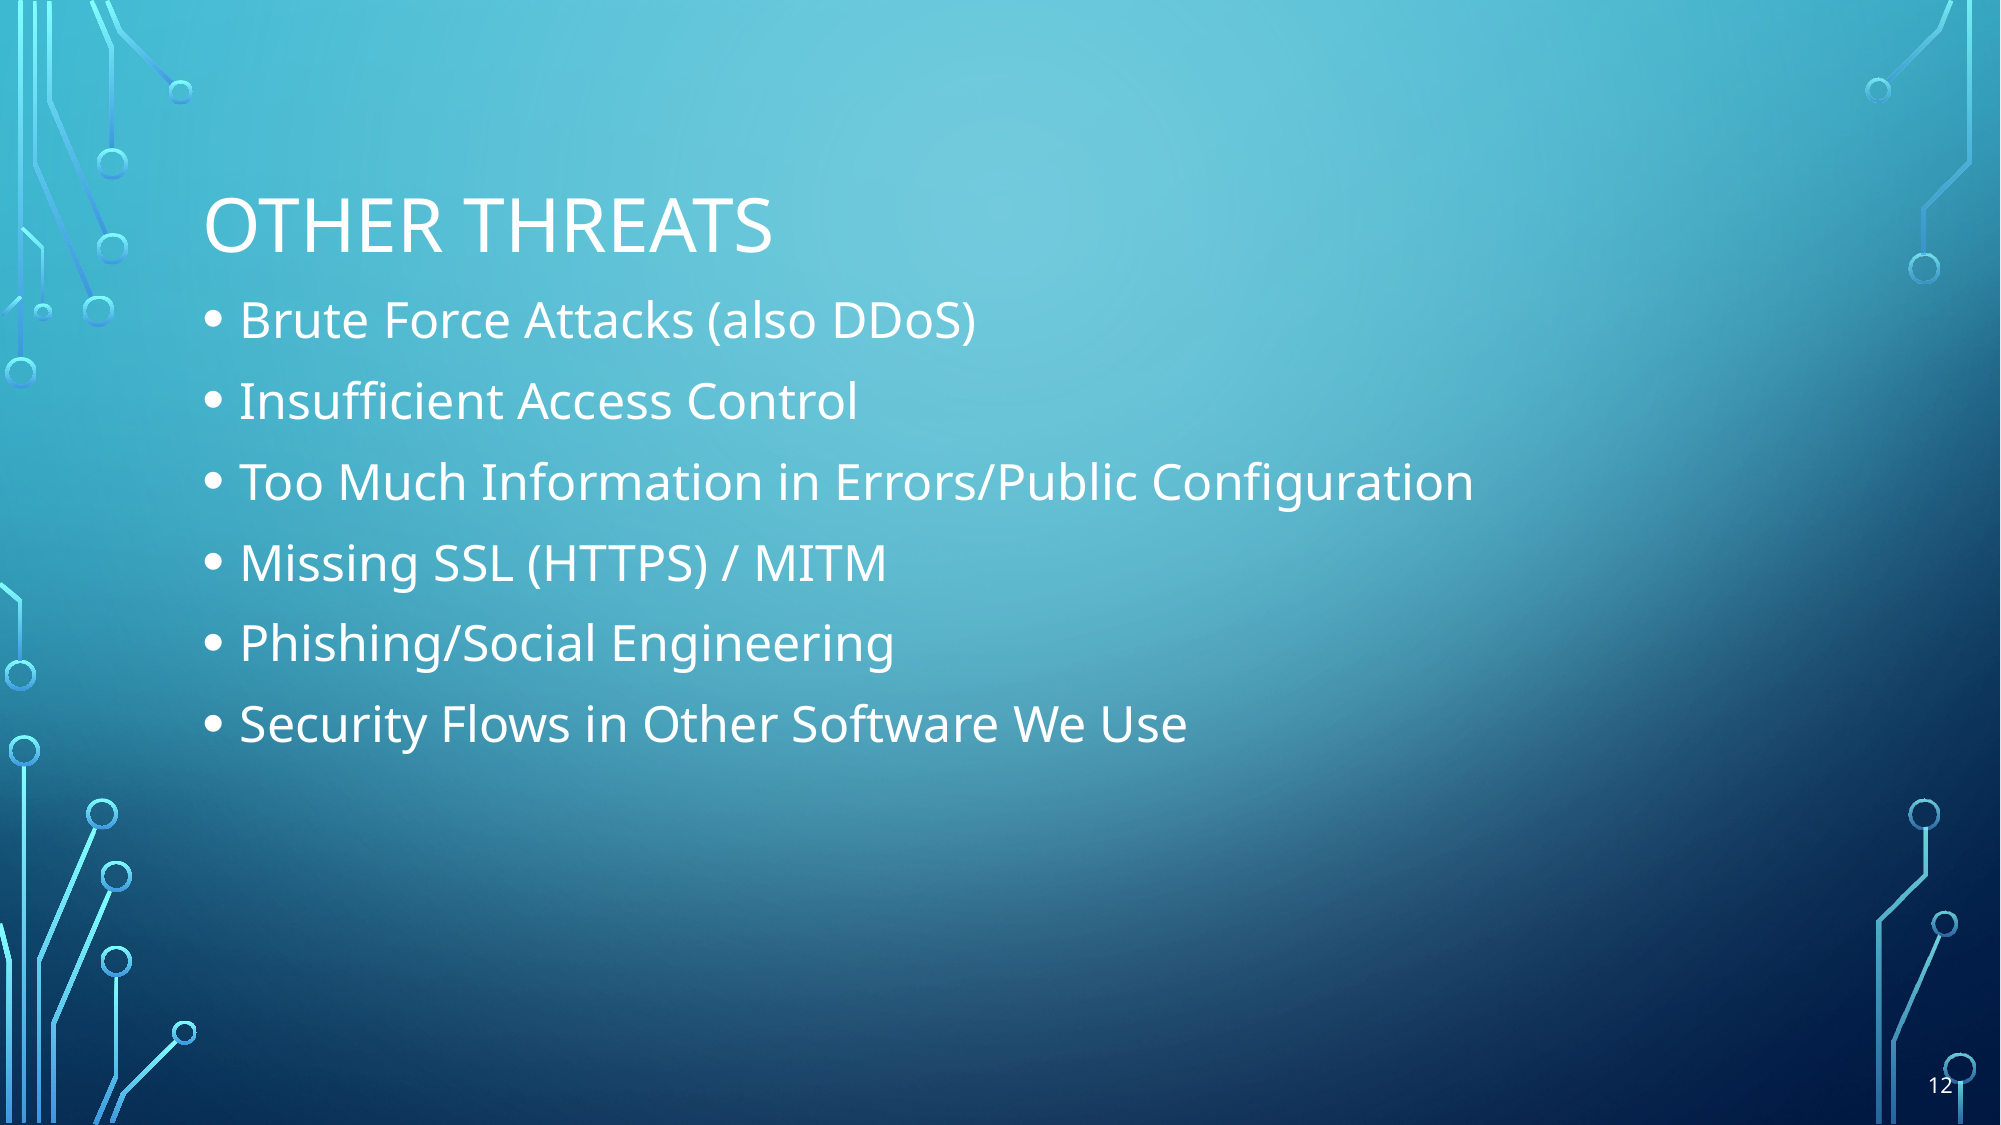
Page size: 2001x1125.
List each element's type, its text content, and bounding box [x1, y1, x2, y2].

title Other threats [187, 101, 1813, 344]
list Brute Force Attacks (also DDoS) Insufficient Access Control Too Much Information in Errors/Public Configuration Missing SSL (HTTPS) / MITM Phishing/Social Engineering Security Flows in Other Software We Use [187, 280, 2000, 1125]
